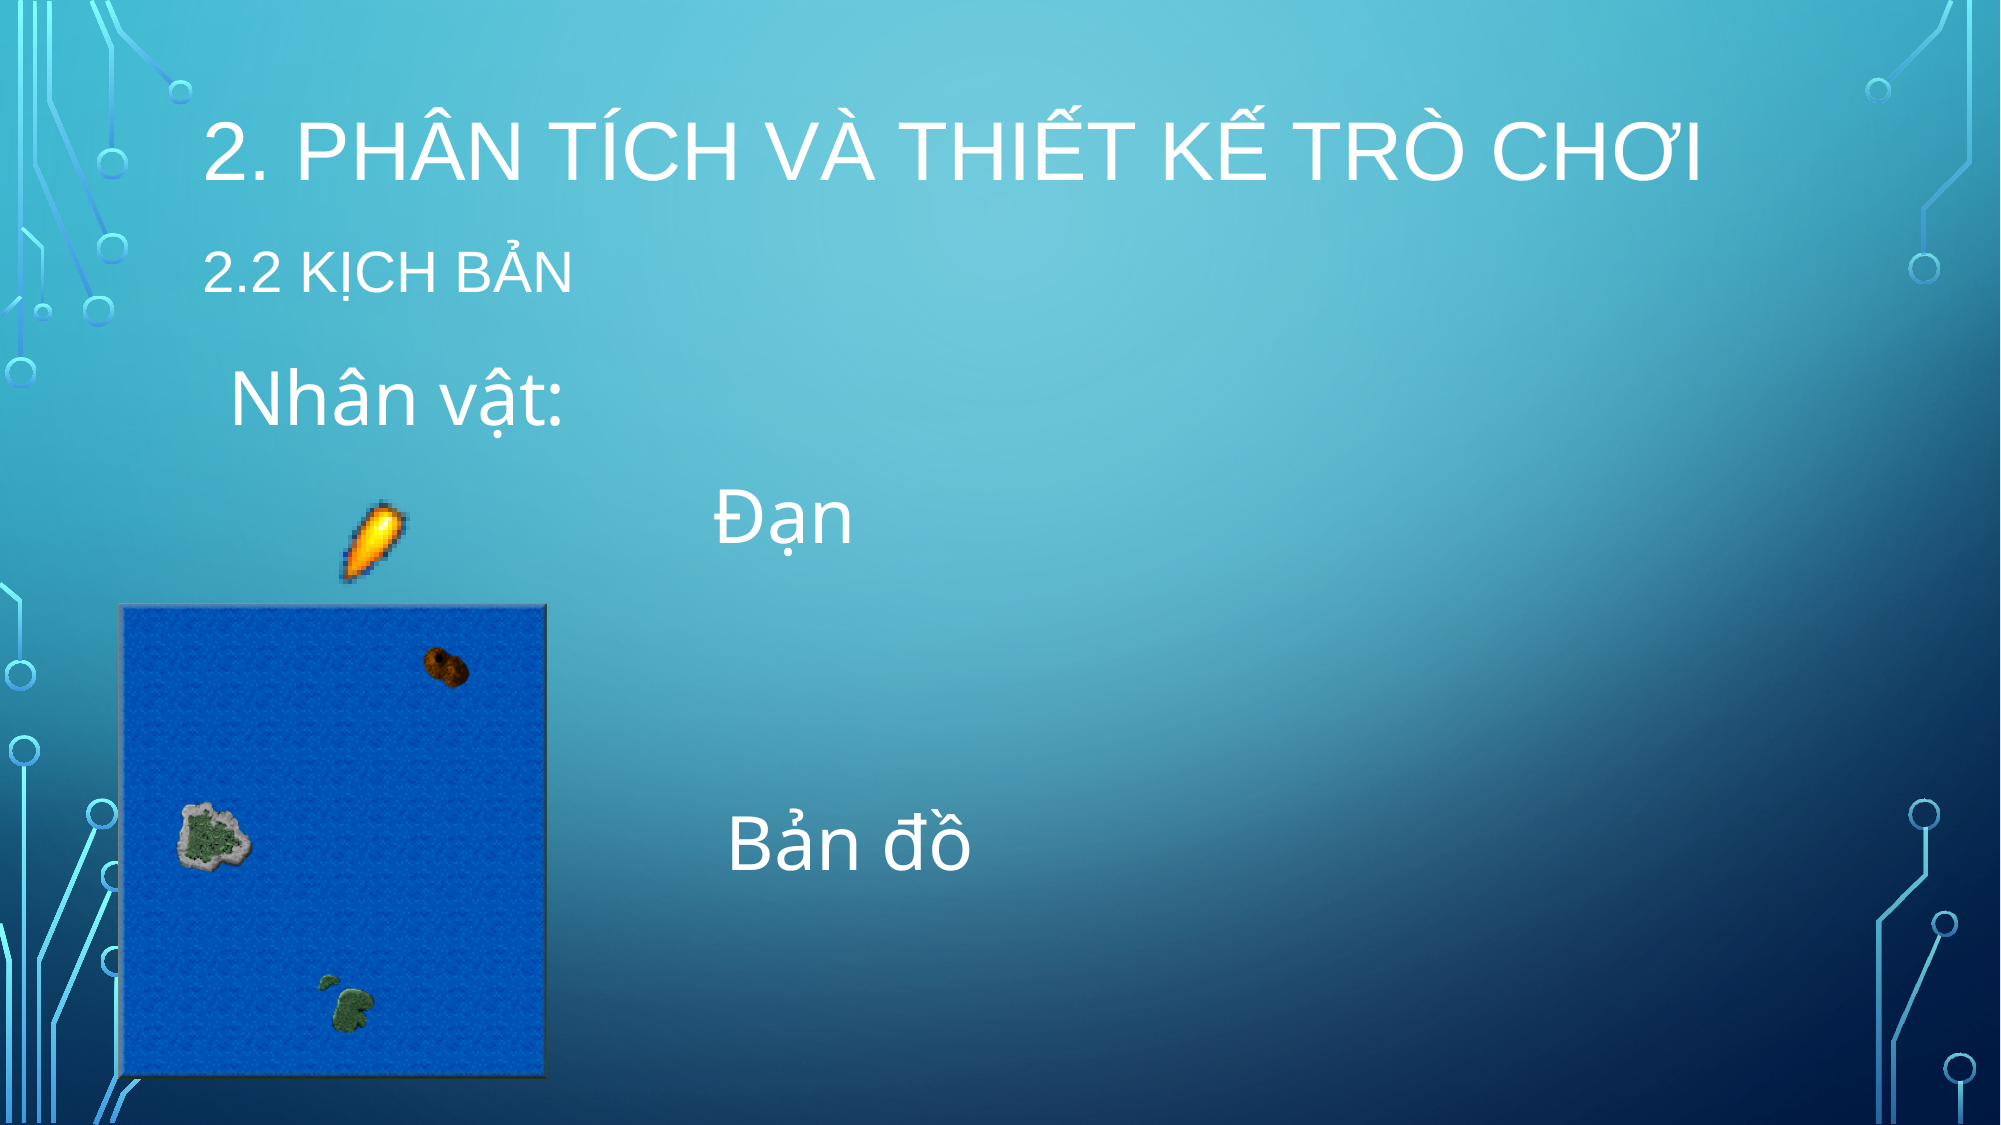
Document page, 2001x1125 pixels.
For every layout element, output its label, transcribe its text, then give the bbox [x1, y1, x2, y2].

text_box Bản đồ [710, 787, 1402, 893]
text_box 2. Phân tích và thiết kế TRÒ CHƠI [187, 32, 1777, 276]
text_box Đạn [697, 460, 1390, 566]
picture [118, 419, 547, 1079]
text_box Nhân vật: [213, 342, 596, 448]
title 2.2 Kịch bản [187, 194, 1137, 353]
